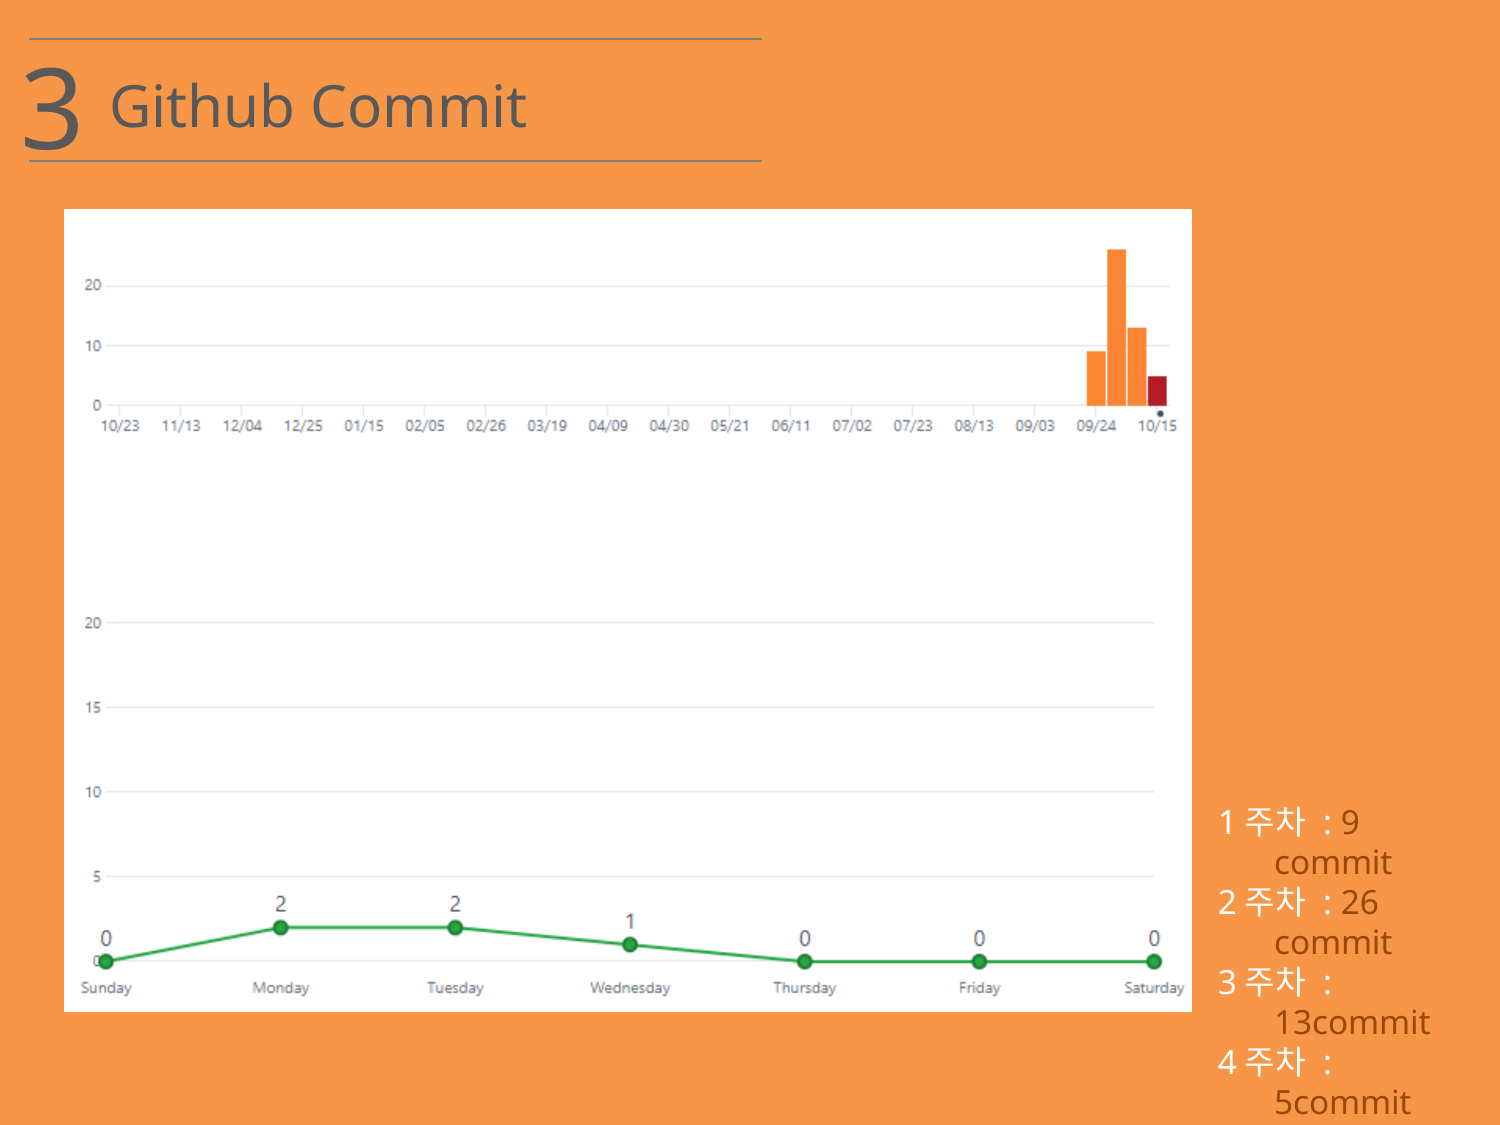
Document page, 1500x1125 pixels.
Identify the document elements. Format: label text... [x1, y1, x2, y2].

picture [64, 209, 1192, 1012]
text_box 1주차 : 9 commit 2주차 : 26 commit 3주차 : 13commit 4주차 : 5commit (10/18일 기준) [1203, 794, 1487, 1125]
text_box [0, 0, 1500, 1125]
text_box Github Commit [183, 61, 768, 147]
text_box 3 [5, 29, 183, 180]
text_box [41, 184, 1306, 245]
